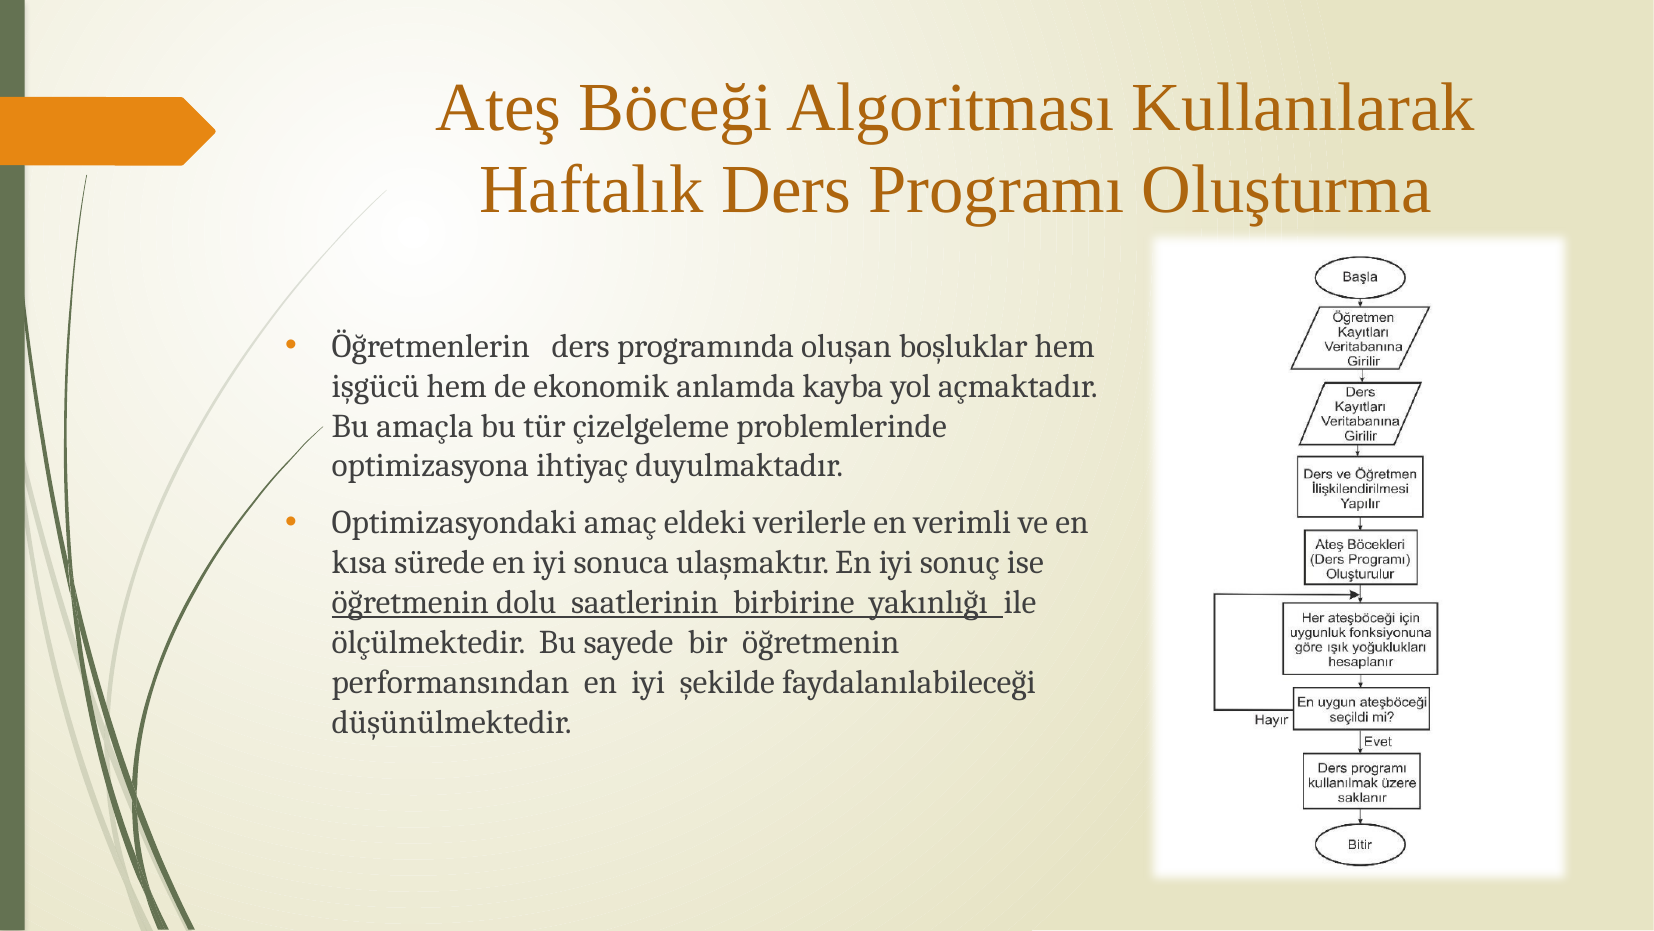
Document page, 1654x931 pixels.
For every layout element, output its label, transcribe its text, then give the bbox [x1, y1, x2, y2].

list Öğretmenlerin ders programında oluşan boşluklar hem işgücü hem de ekonomik anlamda kayba yol açmaktadır. Bu amaçla bu tür çizelgeleme problemlerinde optimizasyona ihtiyaç duyulmaktadır. Optimizasyondaki amaç eldeki verilerle en verimli ve en kısa sürede en iyi sonuca ulaşmaktır. En iyi sonuç ise öğretmenin dolu saatlerinin birbirine yakınlığı ile ölçülmektedir. Bu sayede bir öğretmenin performansından en iyi şekilde faydalanılabileceği düşünülmektedir. [270, 316, 1138, 829]
picture [1143, 227, 1575, 888]
title Ateş Böceği Algoritması Kullanılarak Haftalık Ders Programı Oluşturma [351, 54, 1561, 228]
